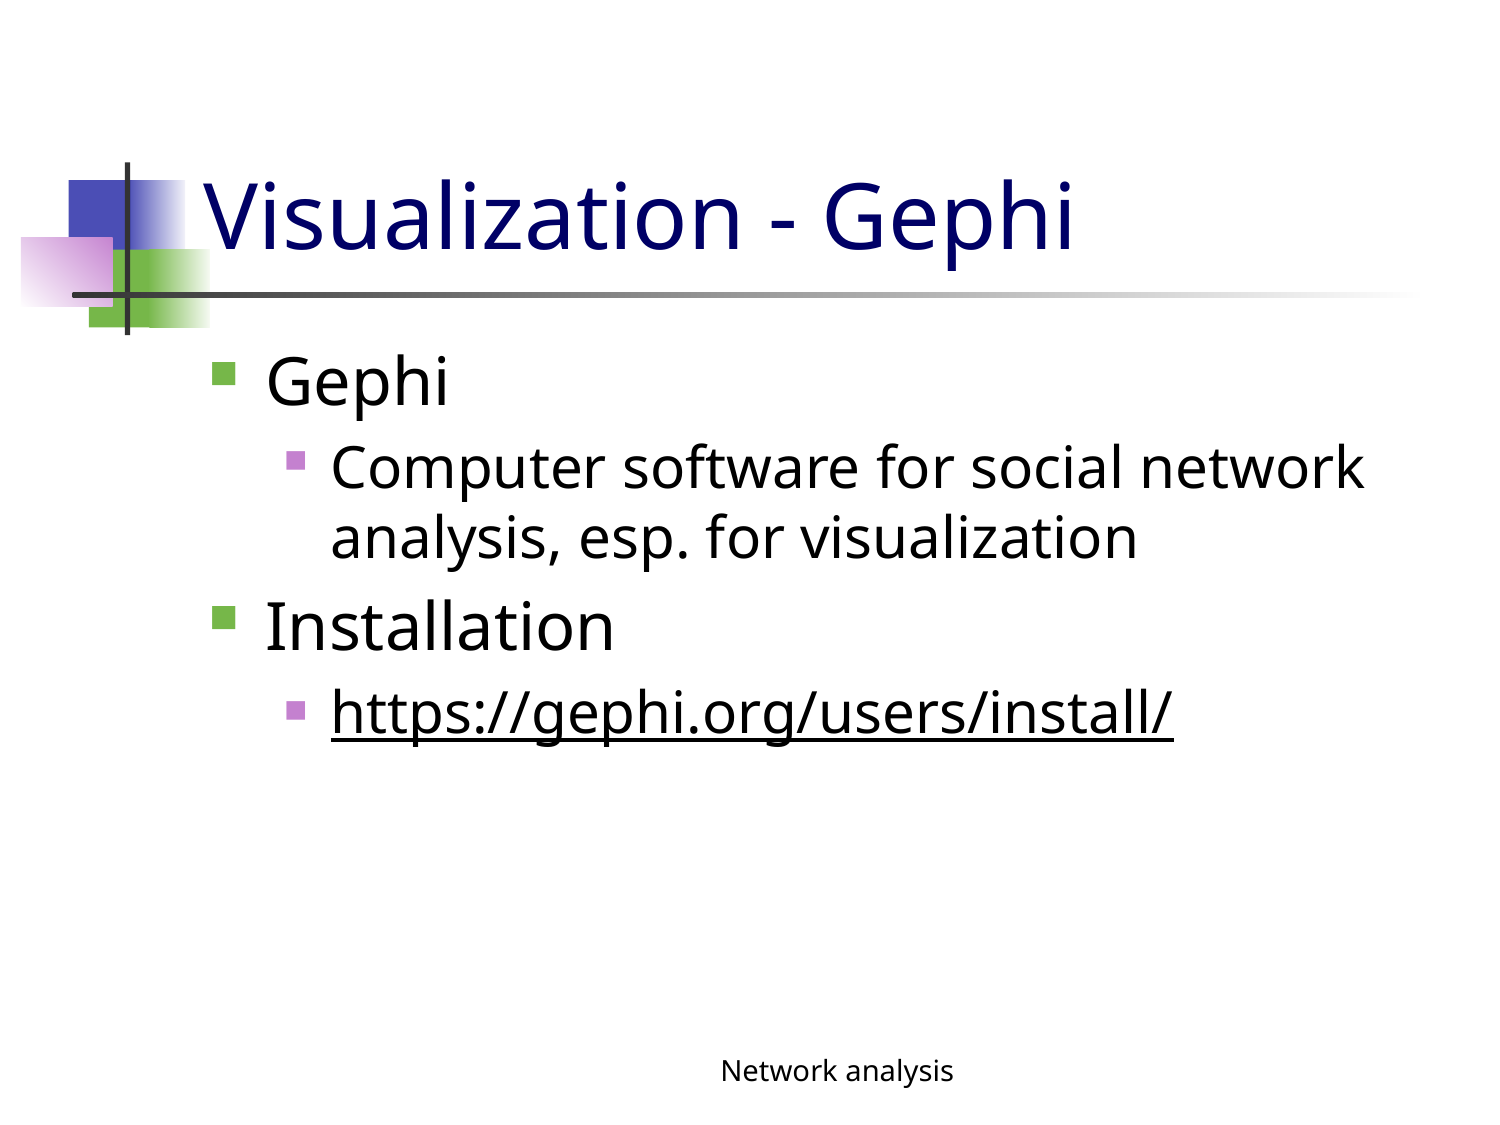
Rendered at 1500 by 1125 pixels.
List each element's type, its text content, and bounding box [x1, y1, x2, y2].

title Visualization - Gephi [188, 35, 1468, 275]
footer Network analysis [600, 1024, 1075, 1100]
list Gephi Computer software for social network analysis, esp. for visualization Installation https://gephi.org/users/install/ [193, 331, 1469, 1006]
